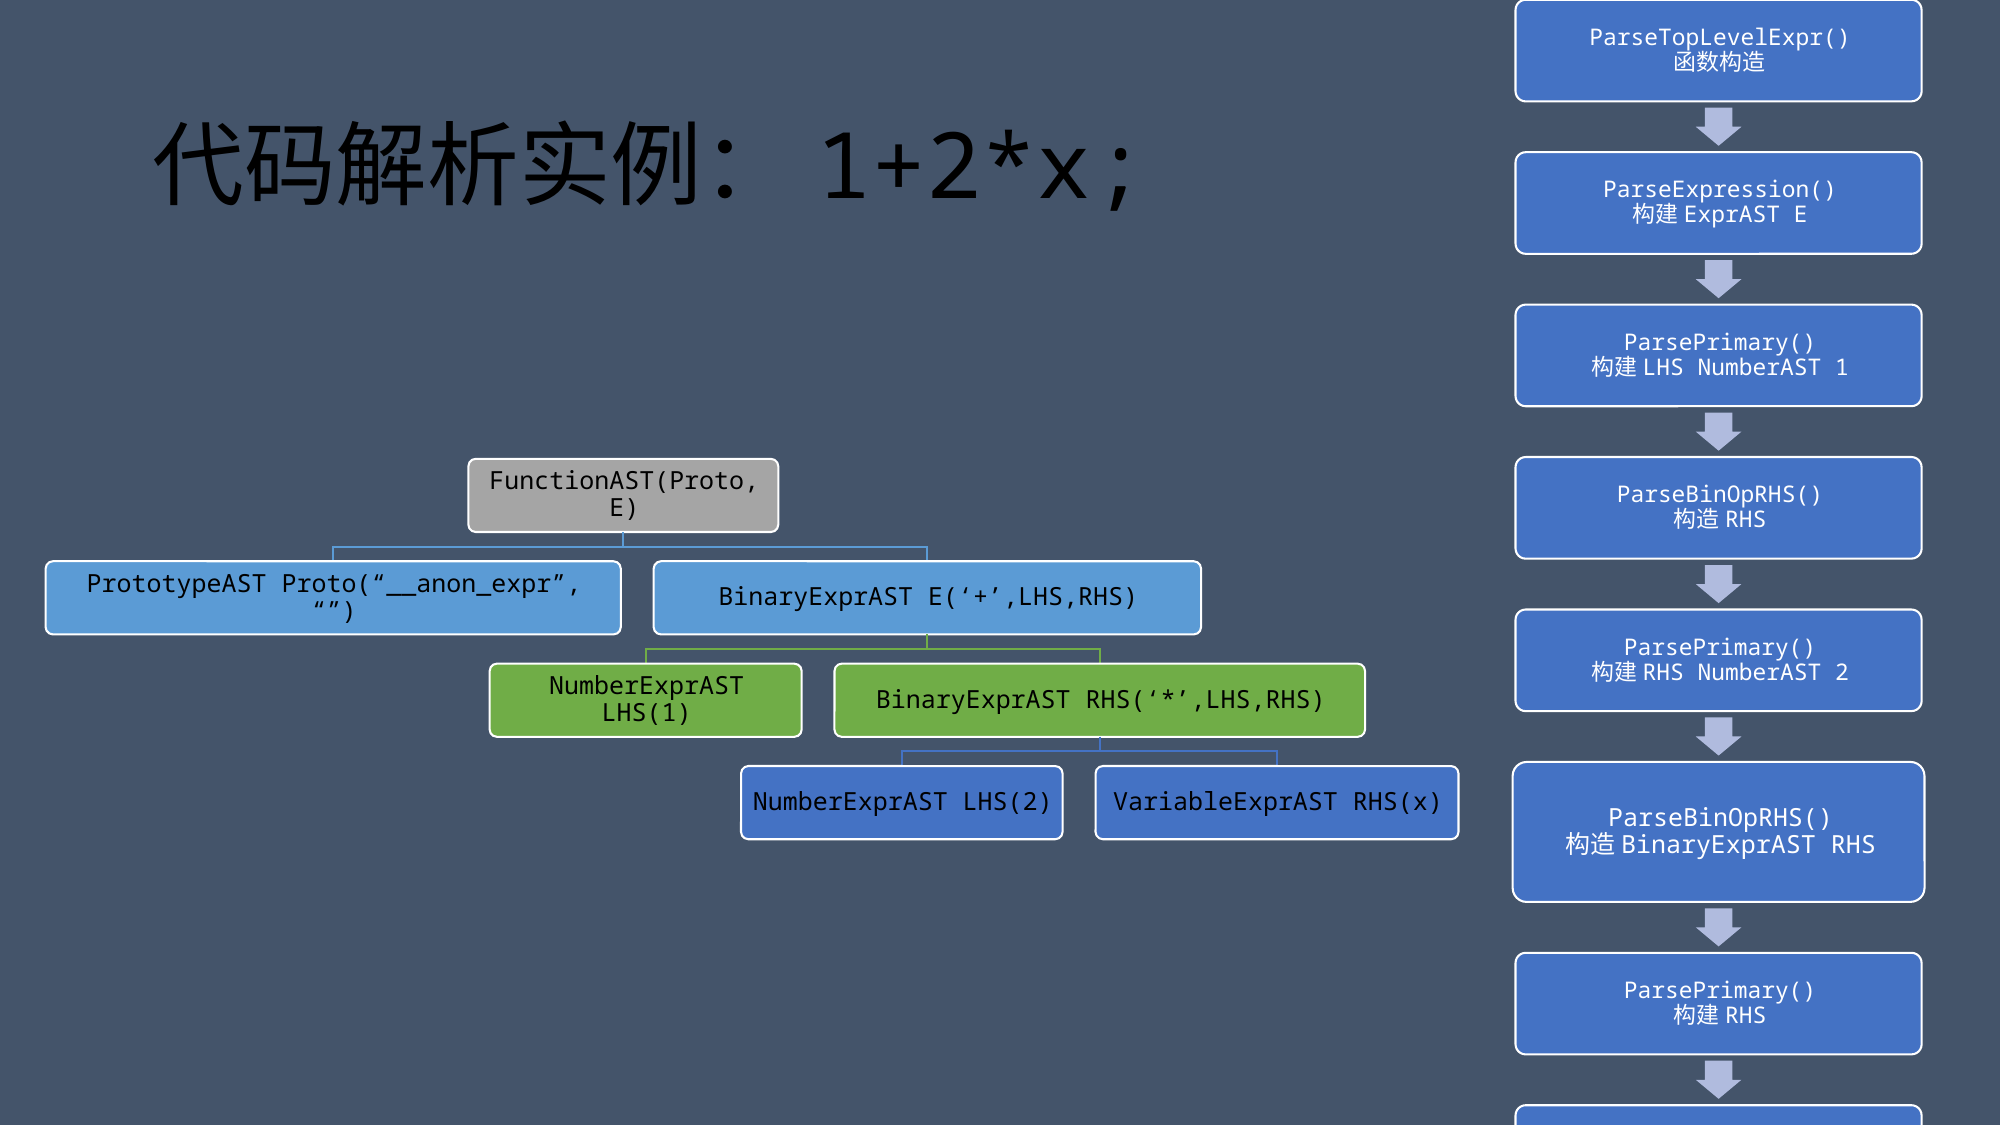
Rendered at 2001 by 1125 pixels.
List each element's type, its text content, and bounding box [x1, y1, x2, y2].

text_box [45, 262, 1459, 1036]
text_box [1393, 0, 2000, 1125]
title 代码解析实例：1+2*x; [137, 59, 1393, 262]
